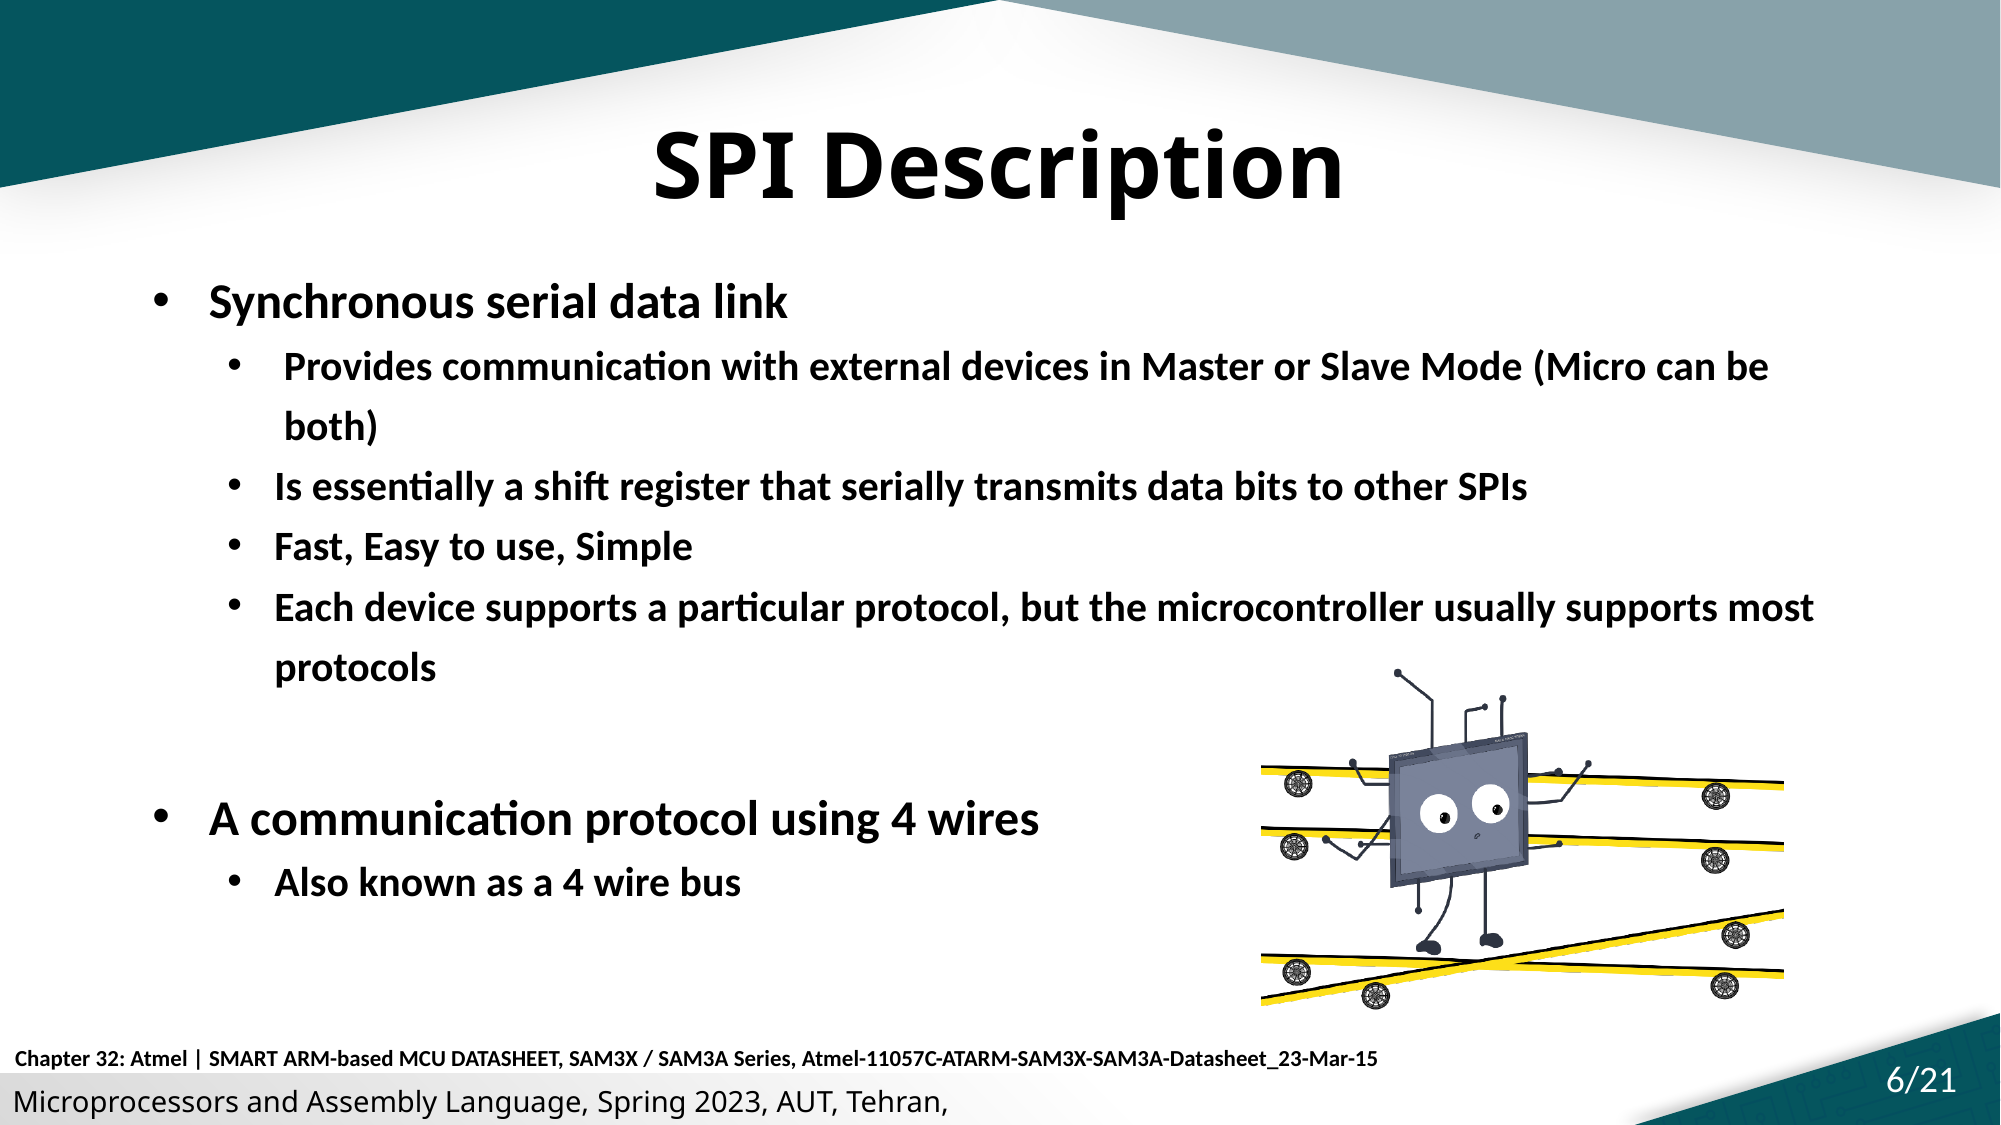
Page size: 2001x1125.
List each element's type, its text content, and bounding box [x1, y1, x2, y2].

title SPI Description [137, 59, 1863, 249]
slide_number 6/21 [1522, 1047, 1973, 1108]
list Synchronous serial data link Provides communication with external devices in Master or Slave Mode (Micro can be both) Is essentially a shift register that serially transmits data bits to other SPIs Fast, Easy to use, Simple Each device supports a particular protocol, but the microcontroller usually supports most protocols A communication protocol using 4 wires Also known as a 4 wire bus [137, 249, 1863, 1014]
text_box Chapter 32: Atmel | SMART ARM-based MCU DATASHEET, SAM3X / SAM3A Series, Atmel-11057C-ATARM-SAM3X-SAM3A-Datasheet_23-Mar-15 [0, 1036, 1416, 1079]
picture [1261, 644, 1784, 1014]
